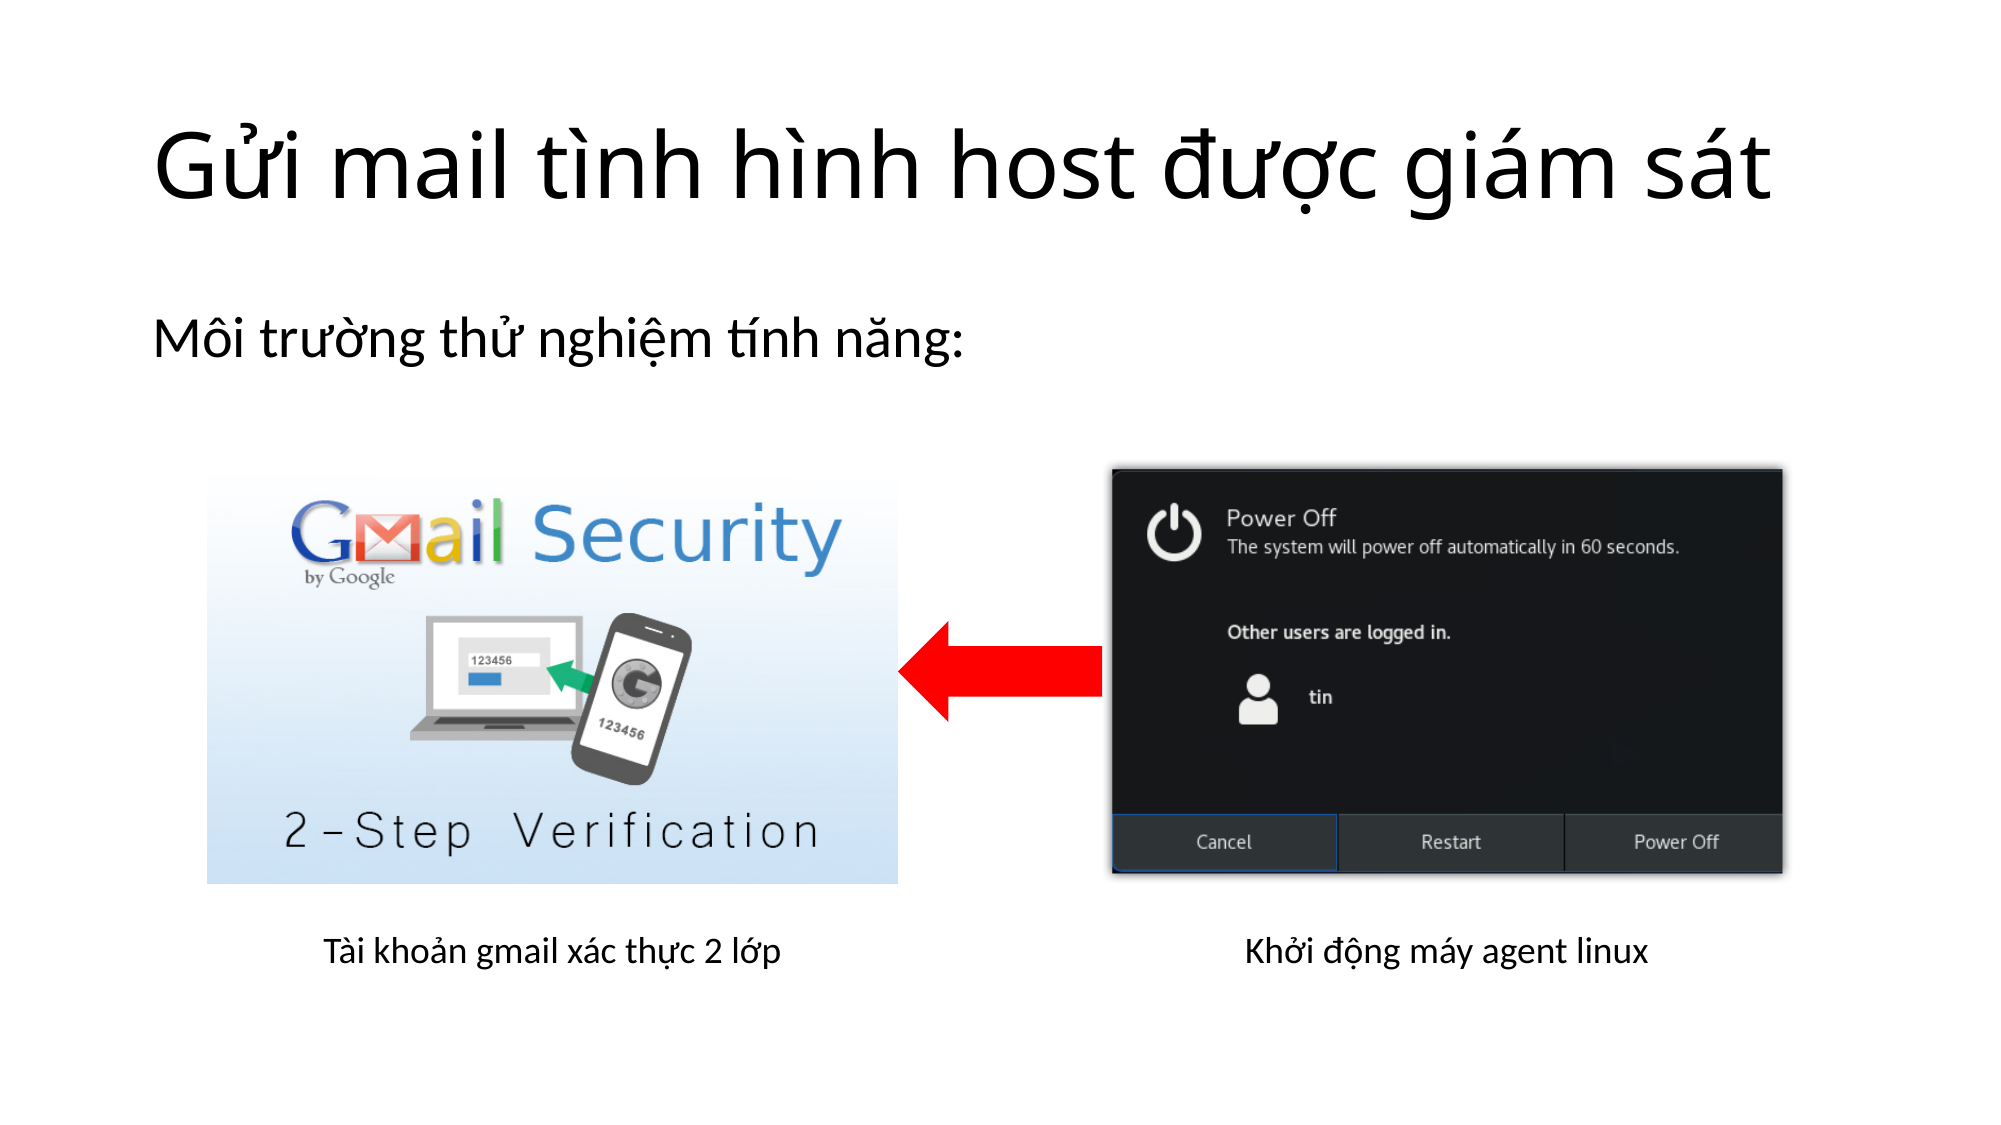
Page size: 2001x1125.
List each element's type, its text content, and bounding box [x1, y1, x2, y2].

text_box Khởi động máy agent linux [1230, 918, 1665, 978]
picture [1102, 459, 1793, 884]
picture [207, 459, 898, 884]
list Môi trường thử nghiệm tính năng: [137, 299, 1863, 1014]
text_box Tài khoản gmail xác thực 2 lớp [308, 918, 797, 978]
text_box [898, 618, 1102, 725]
title Gửi mail tình hình host được giám sát [137, 59, 1863, 278]
